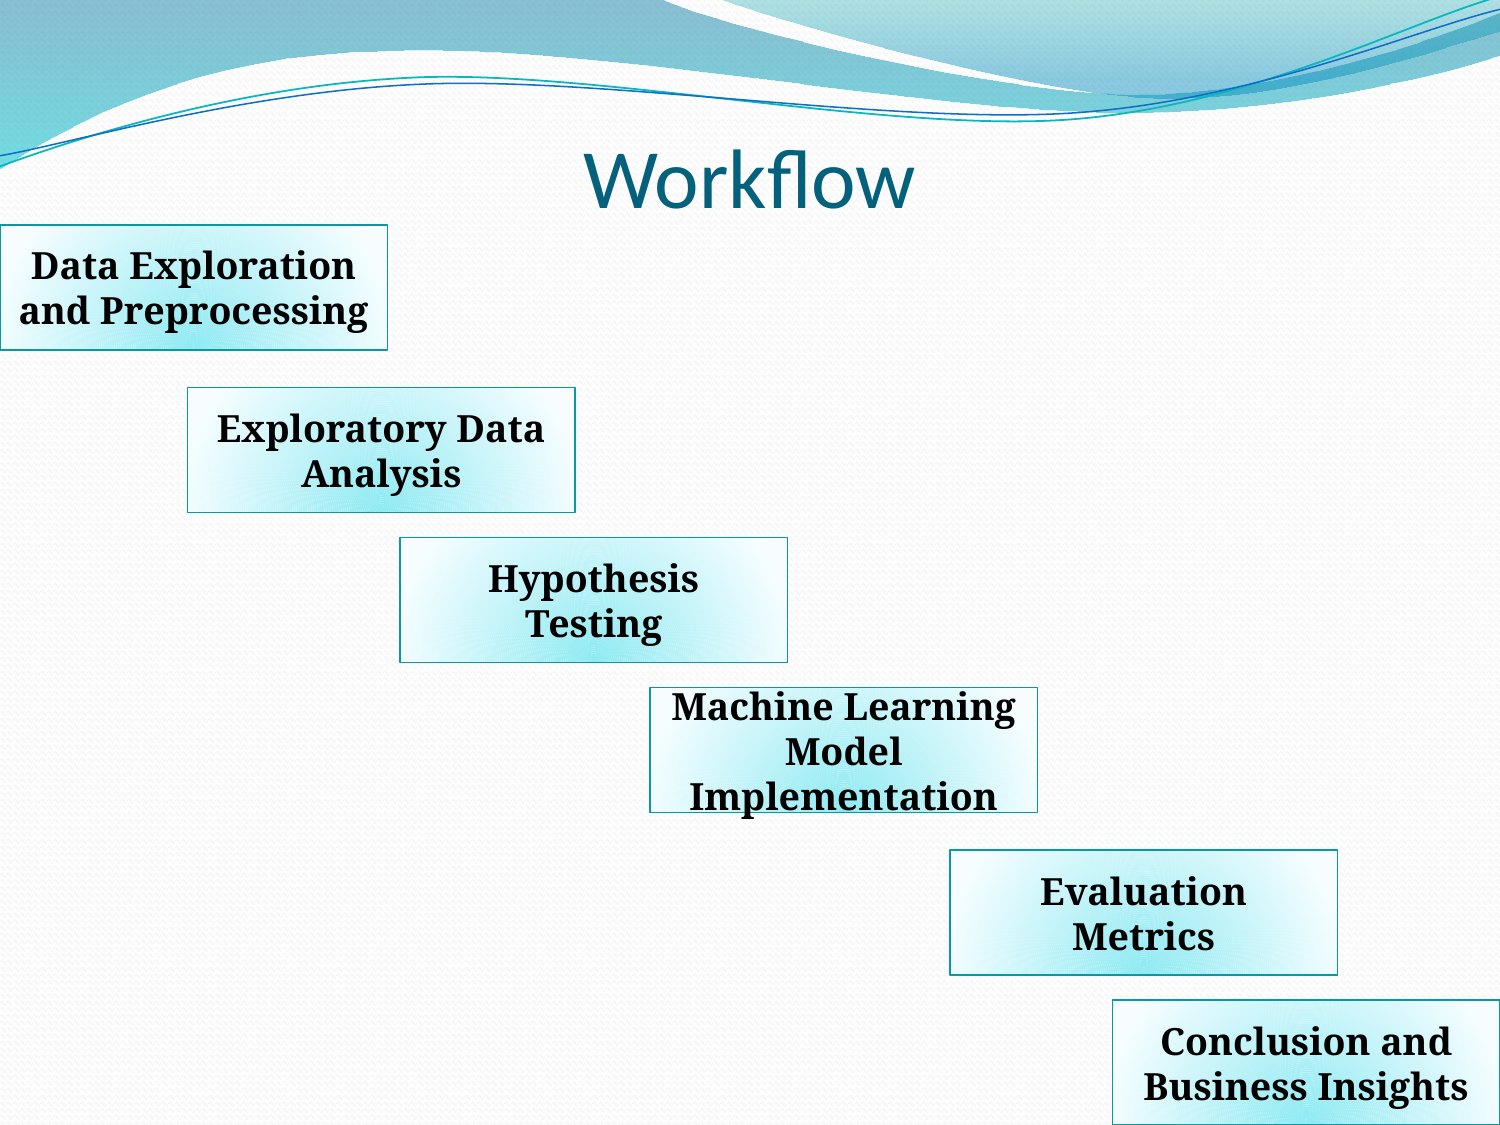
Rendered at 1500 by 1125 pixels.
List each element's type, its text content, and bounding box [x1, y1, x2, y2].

text_box Evaluation Metrics [949, 849, 1338, 976]
text_box Hypothesis Testing [399, 537, 788, 663]
text_box Conclusion and Business Insights [1112, 999, 1500, 1125]
title Workflow [75, 115, 1425, 225]
text_box Machine Learning Model Implementation [649, 687, 1038, 813]
text_box Exploratory Data Analysis [187, 387, 576, 513]
text_box Data Exploration and Preprocessing [0, 224, 388, 351]
